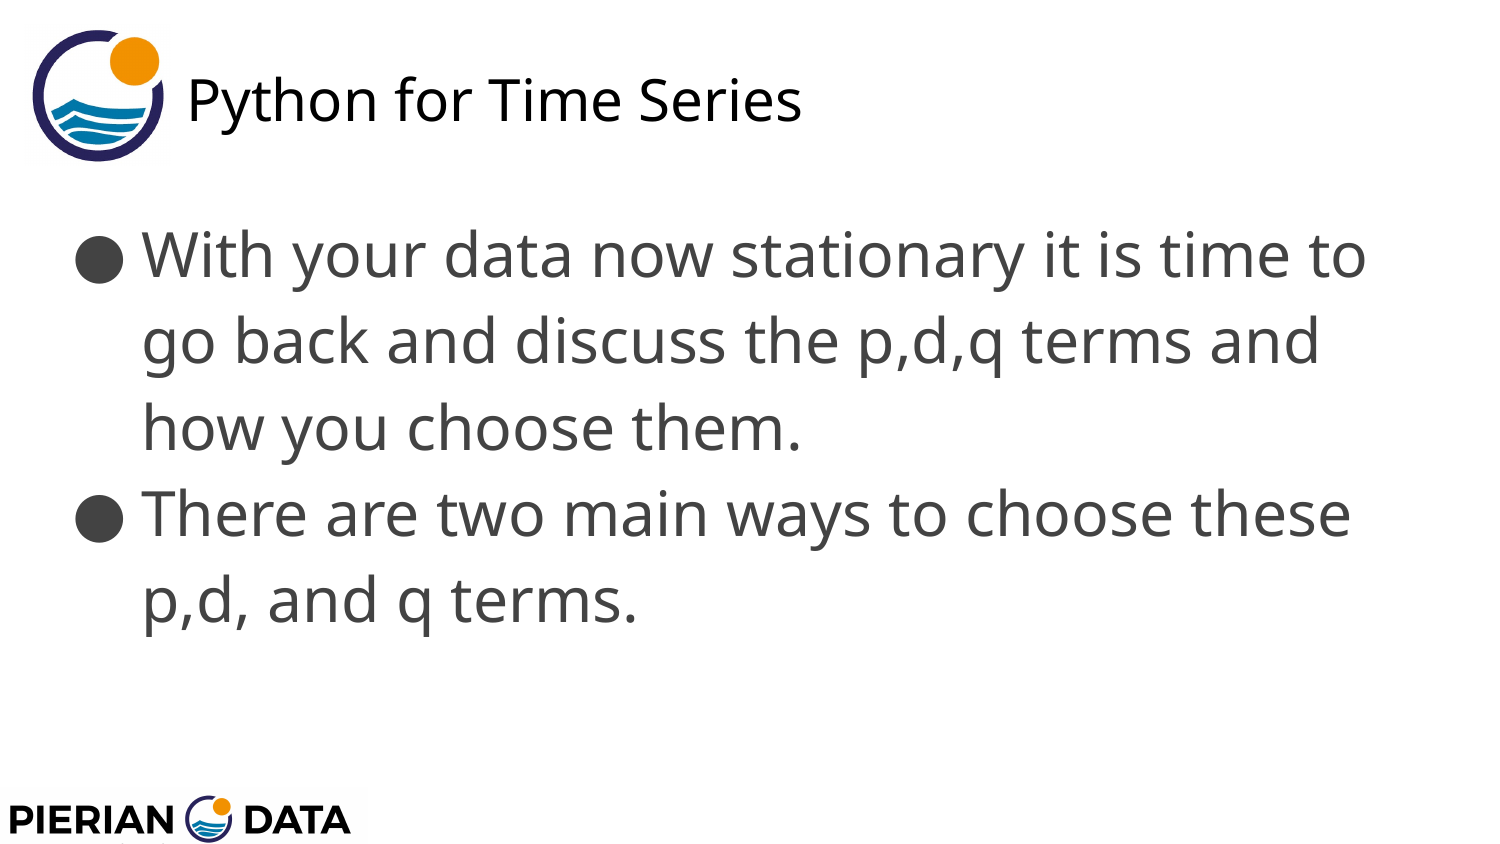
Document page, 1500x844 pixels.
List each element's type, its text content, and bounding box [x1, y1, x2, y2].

picture [24, 24, 172, 167]
picture [0, 787, 368, 844]
title Python for Time Series [176, 48, 1449, 143]
list With your data now stationary it is time to go back and discuss the p,d,q terms and how you choose them. There are two main ways to choose these p,d, and q terms. [51, 189, 1449, 750]
